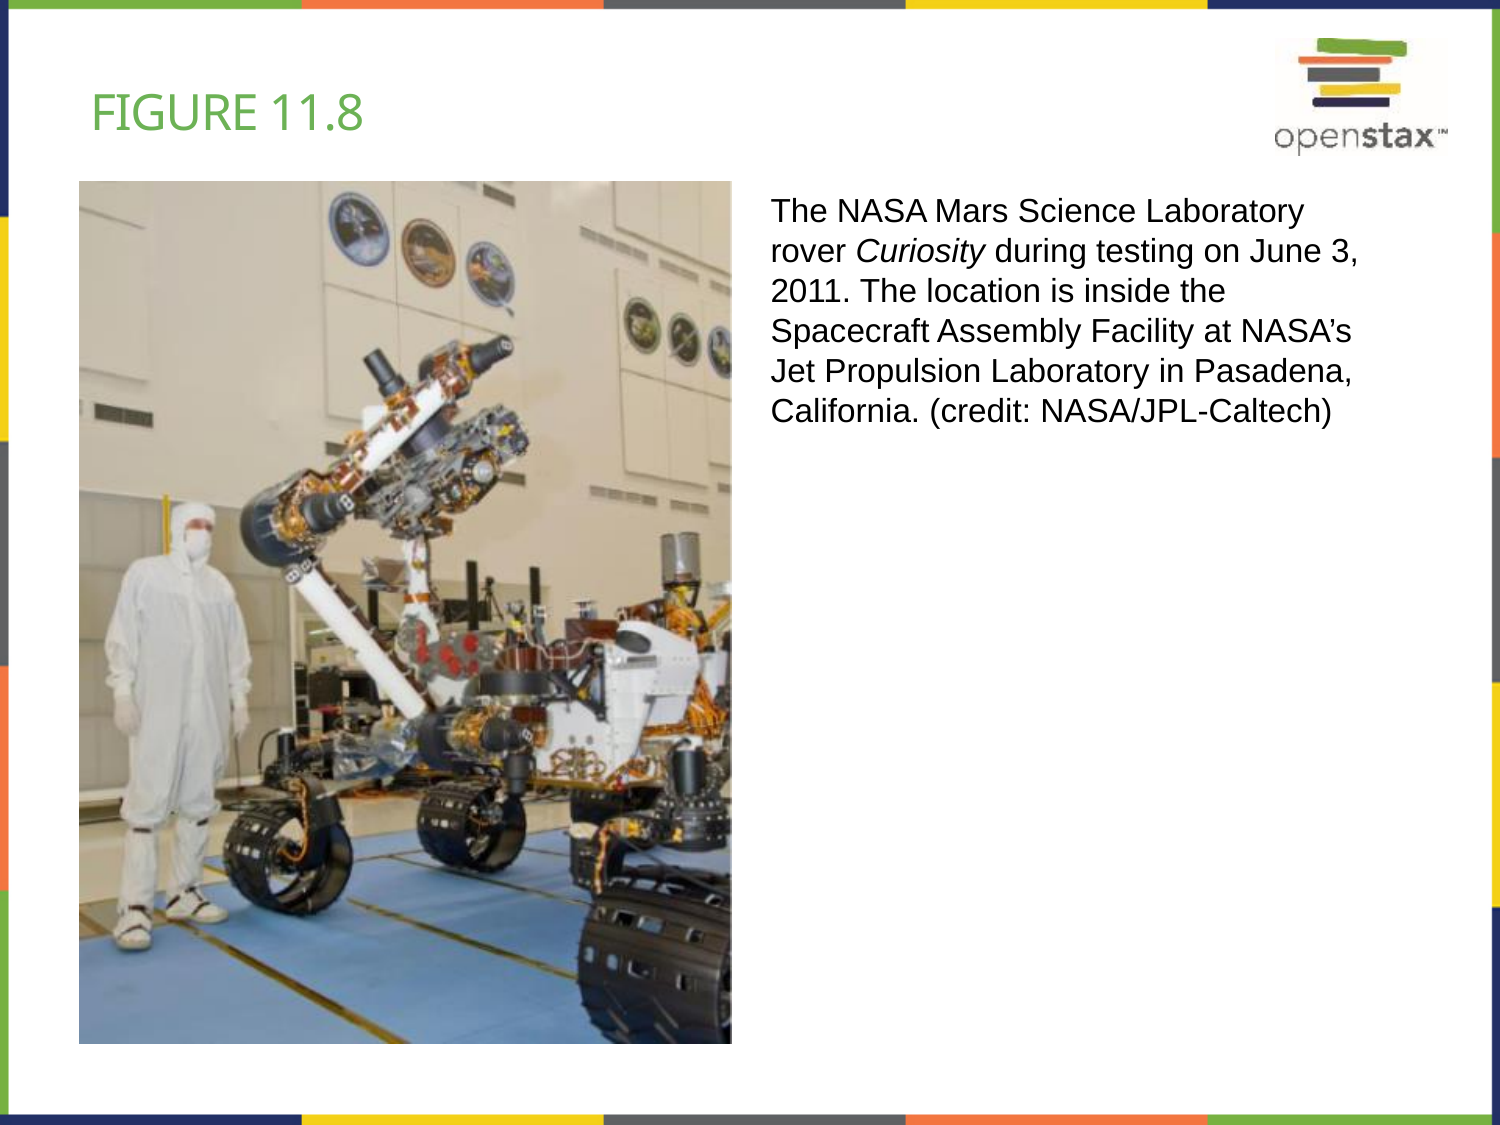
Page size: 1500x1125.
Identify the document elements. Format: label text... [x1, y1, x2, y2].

list The NASA Mars Science Laboratory rover Curiosity during testing on June 3, 2011. The location is inside the Spacecraft Assembly Facility at NASA’s Jet Propulsion Laboratory in Pasadena, California. (credit: NASA/JPL-Caltech) [755, 181, 1398, 1045]
picture [0, 0, 1500, 1125]
title Figure 11.8 [75, 39, 1274, 148]
